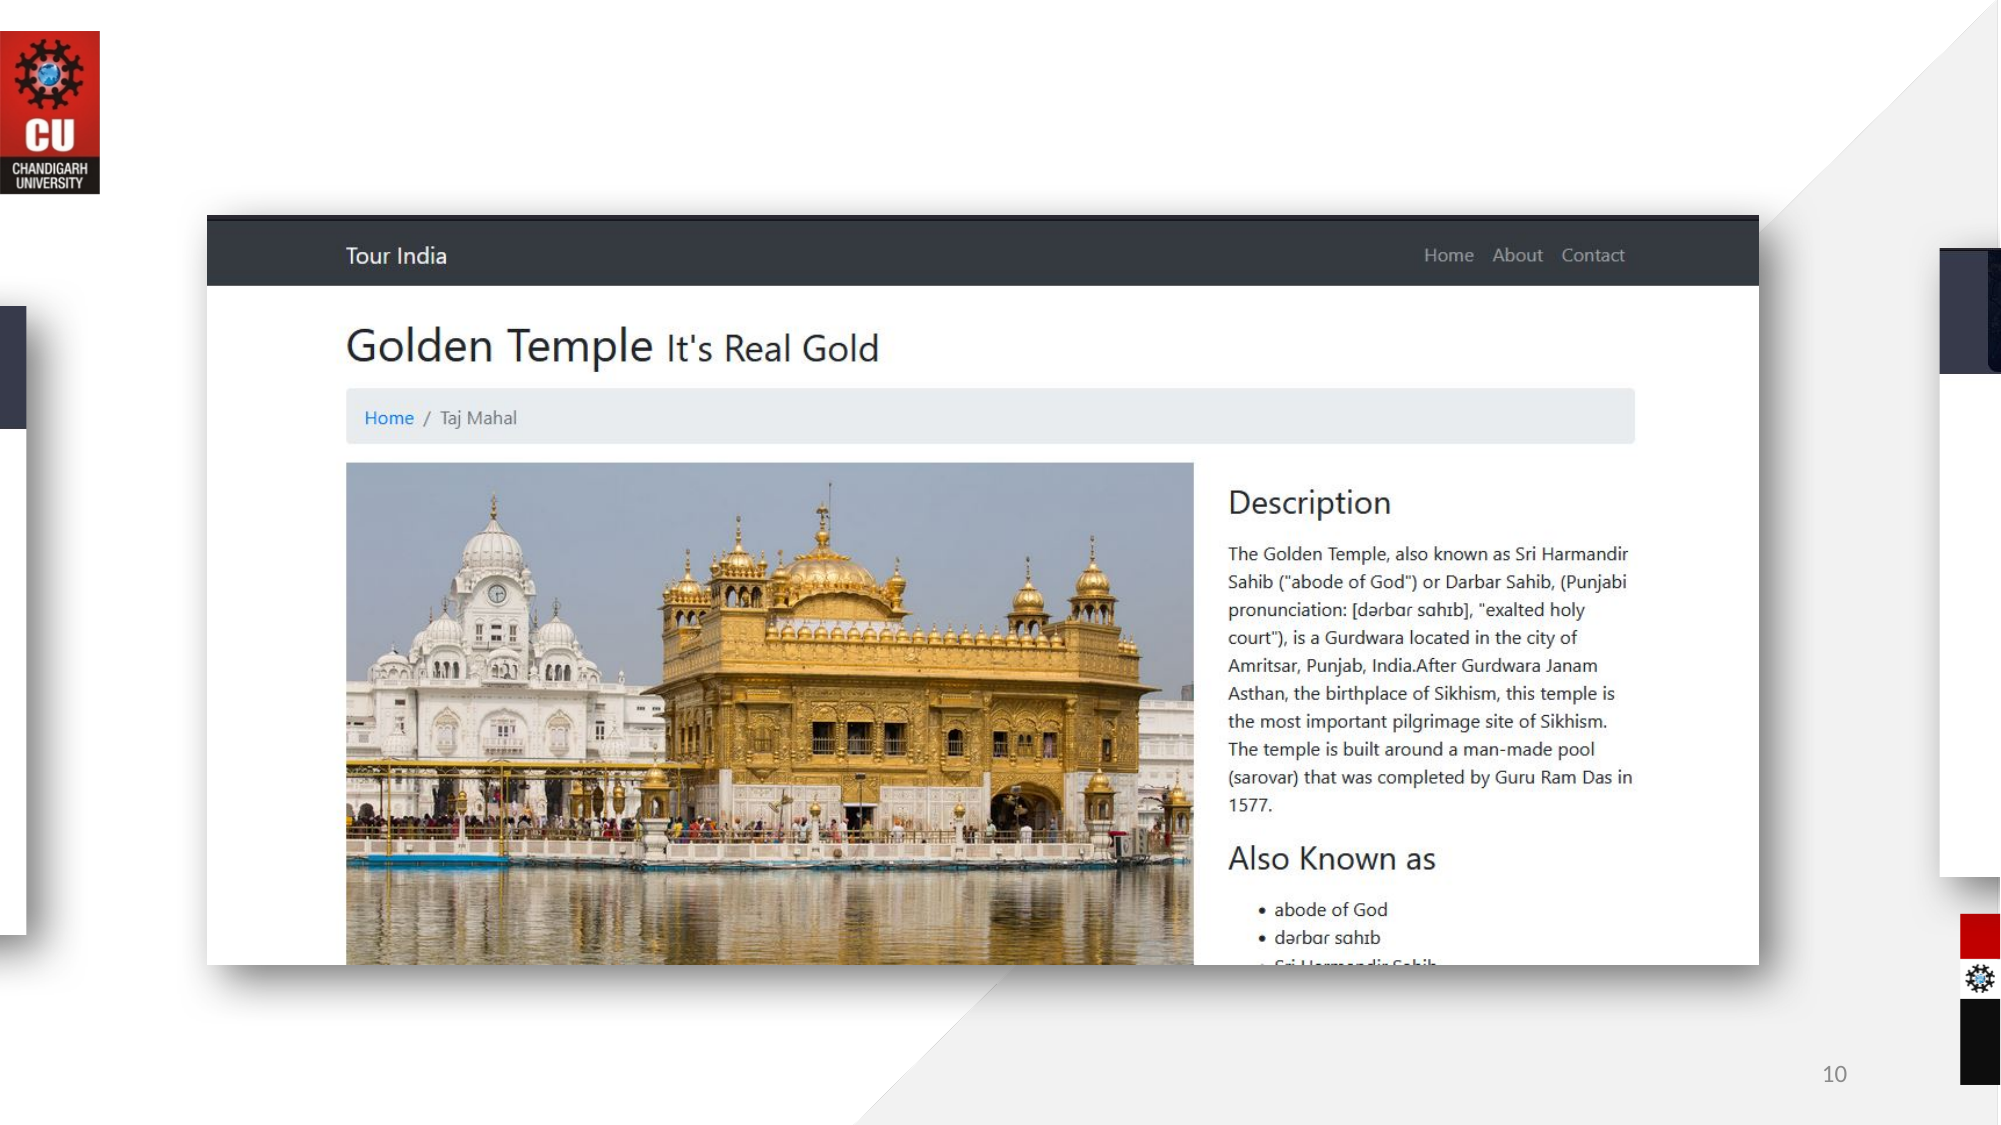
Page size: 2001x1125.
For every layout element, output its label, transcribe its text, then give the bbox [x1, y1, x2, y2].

slide_number 10 [1412, 1042, 1863, 1103]
picture [0, 0, 2001, 1125]
